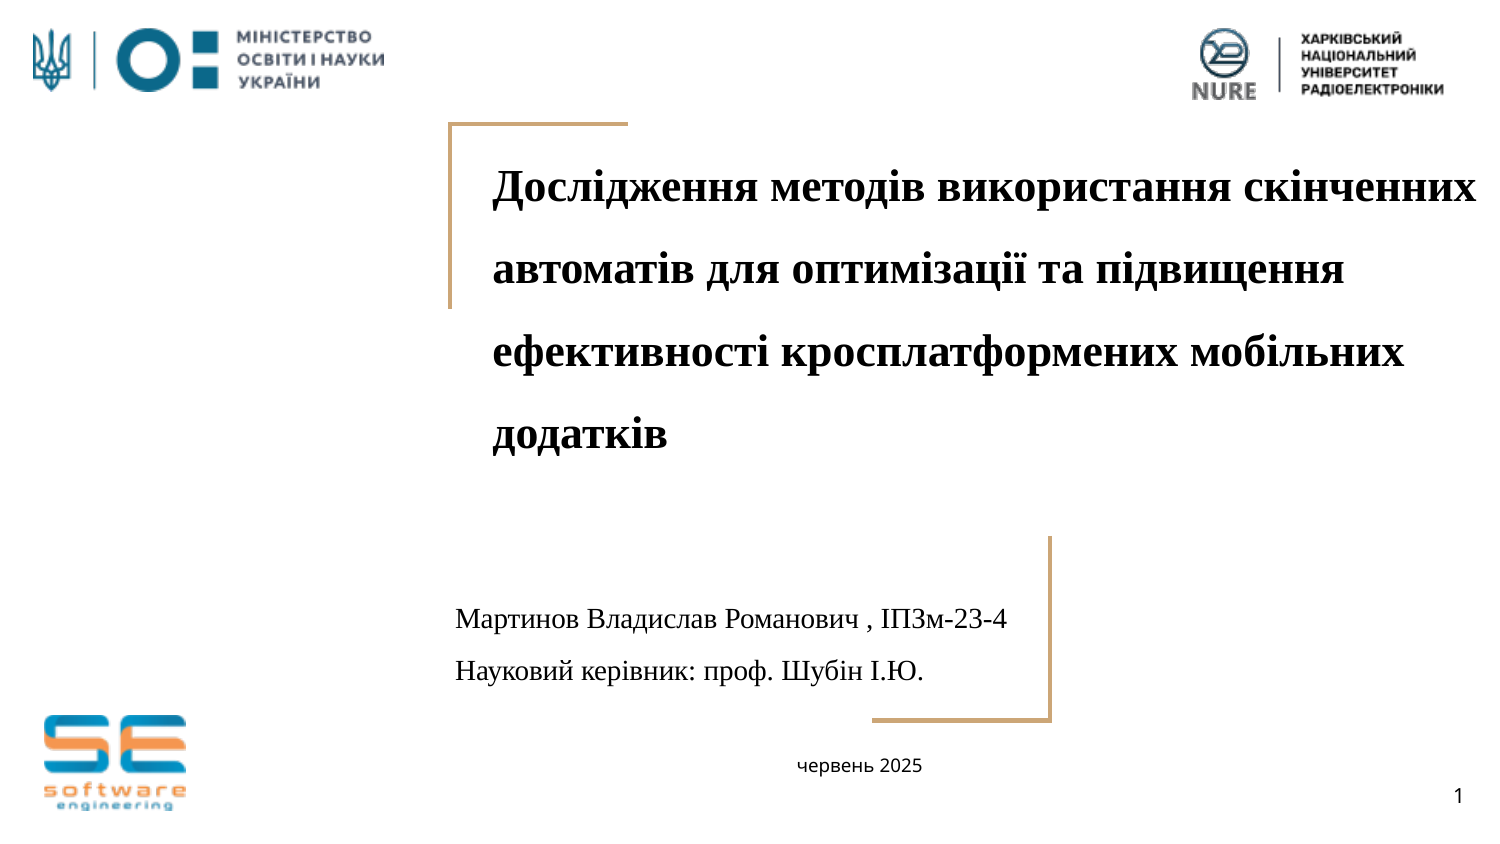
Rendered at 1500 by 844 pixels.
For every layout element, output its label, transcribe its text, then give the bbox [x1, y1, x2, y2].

picture [43, 714, 186, 811]
subtitle Мартинов Владислав Романович , ІПЗм-23-4 Науковий керівник: проф. Шубін І.Ю. червень 2025 [439, 544, 1275, 796]
title Дослідження методів використання скінченних автоматів для оптимізації та підвищення ефективності кросплатформених мобільних додатків [477, 136, 1494, 473]
picture [1159, 27, 1476, 101]
slide_number 1 [1389, 764, 1480, 830]
picture [33, 27, 384, 93]
